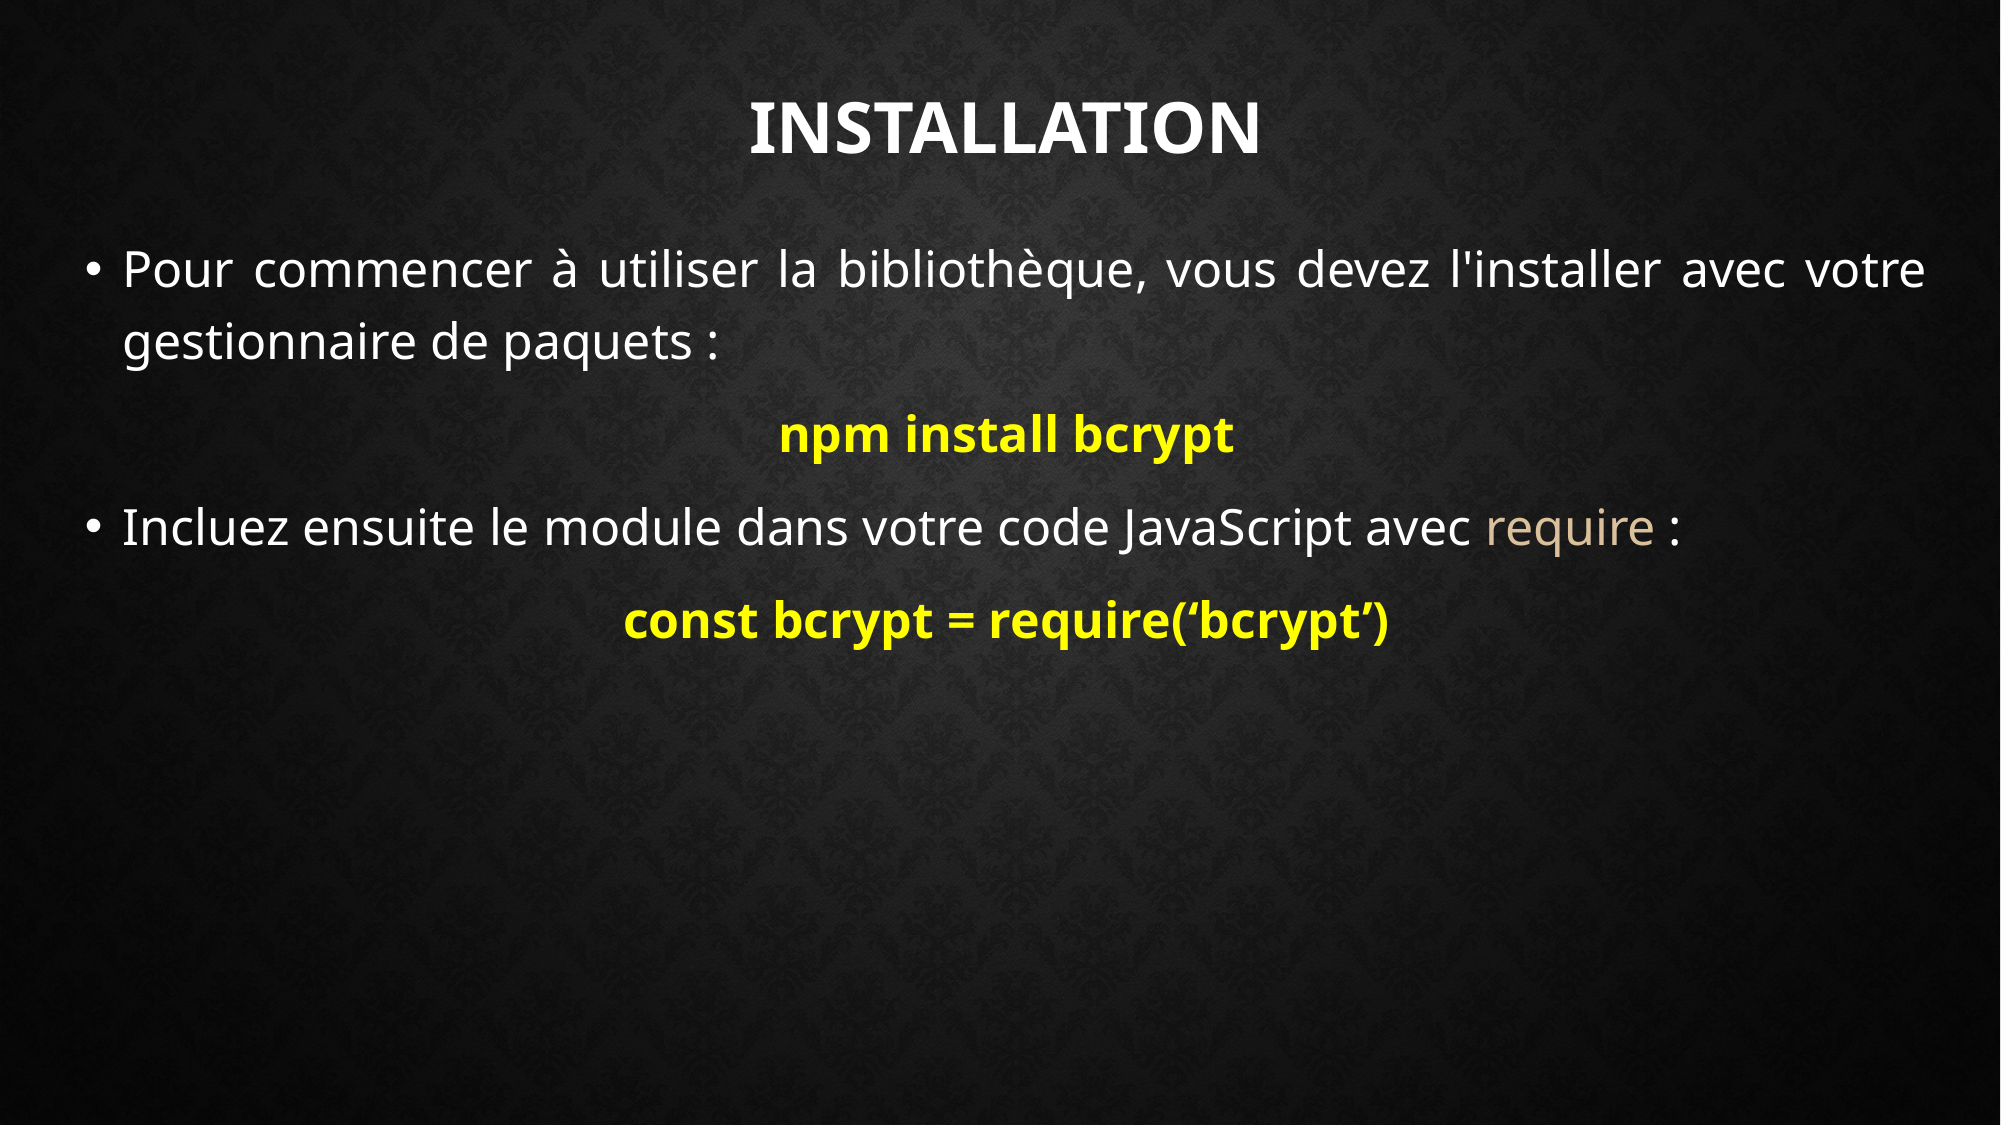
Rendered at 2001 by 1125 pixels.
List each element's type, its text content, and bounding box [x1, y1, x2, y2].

list Pour commencer à utiliser la bibliothèque, vous devez l'installer avec votre gestionnaire de paquets : npm install bcrypt Incluez ensuite le module dans votre code JavaScript avec require : const bcrypt = require(‘bcrypt’) [70, 218, 1944, 950]
title Installation [70, 62, 1944, 199]
